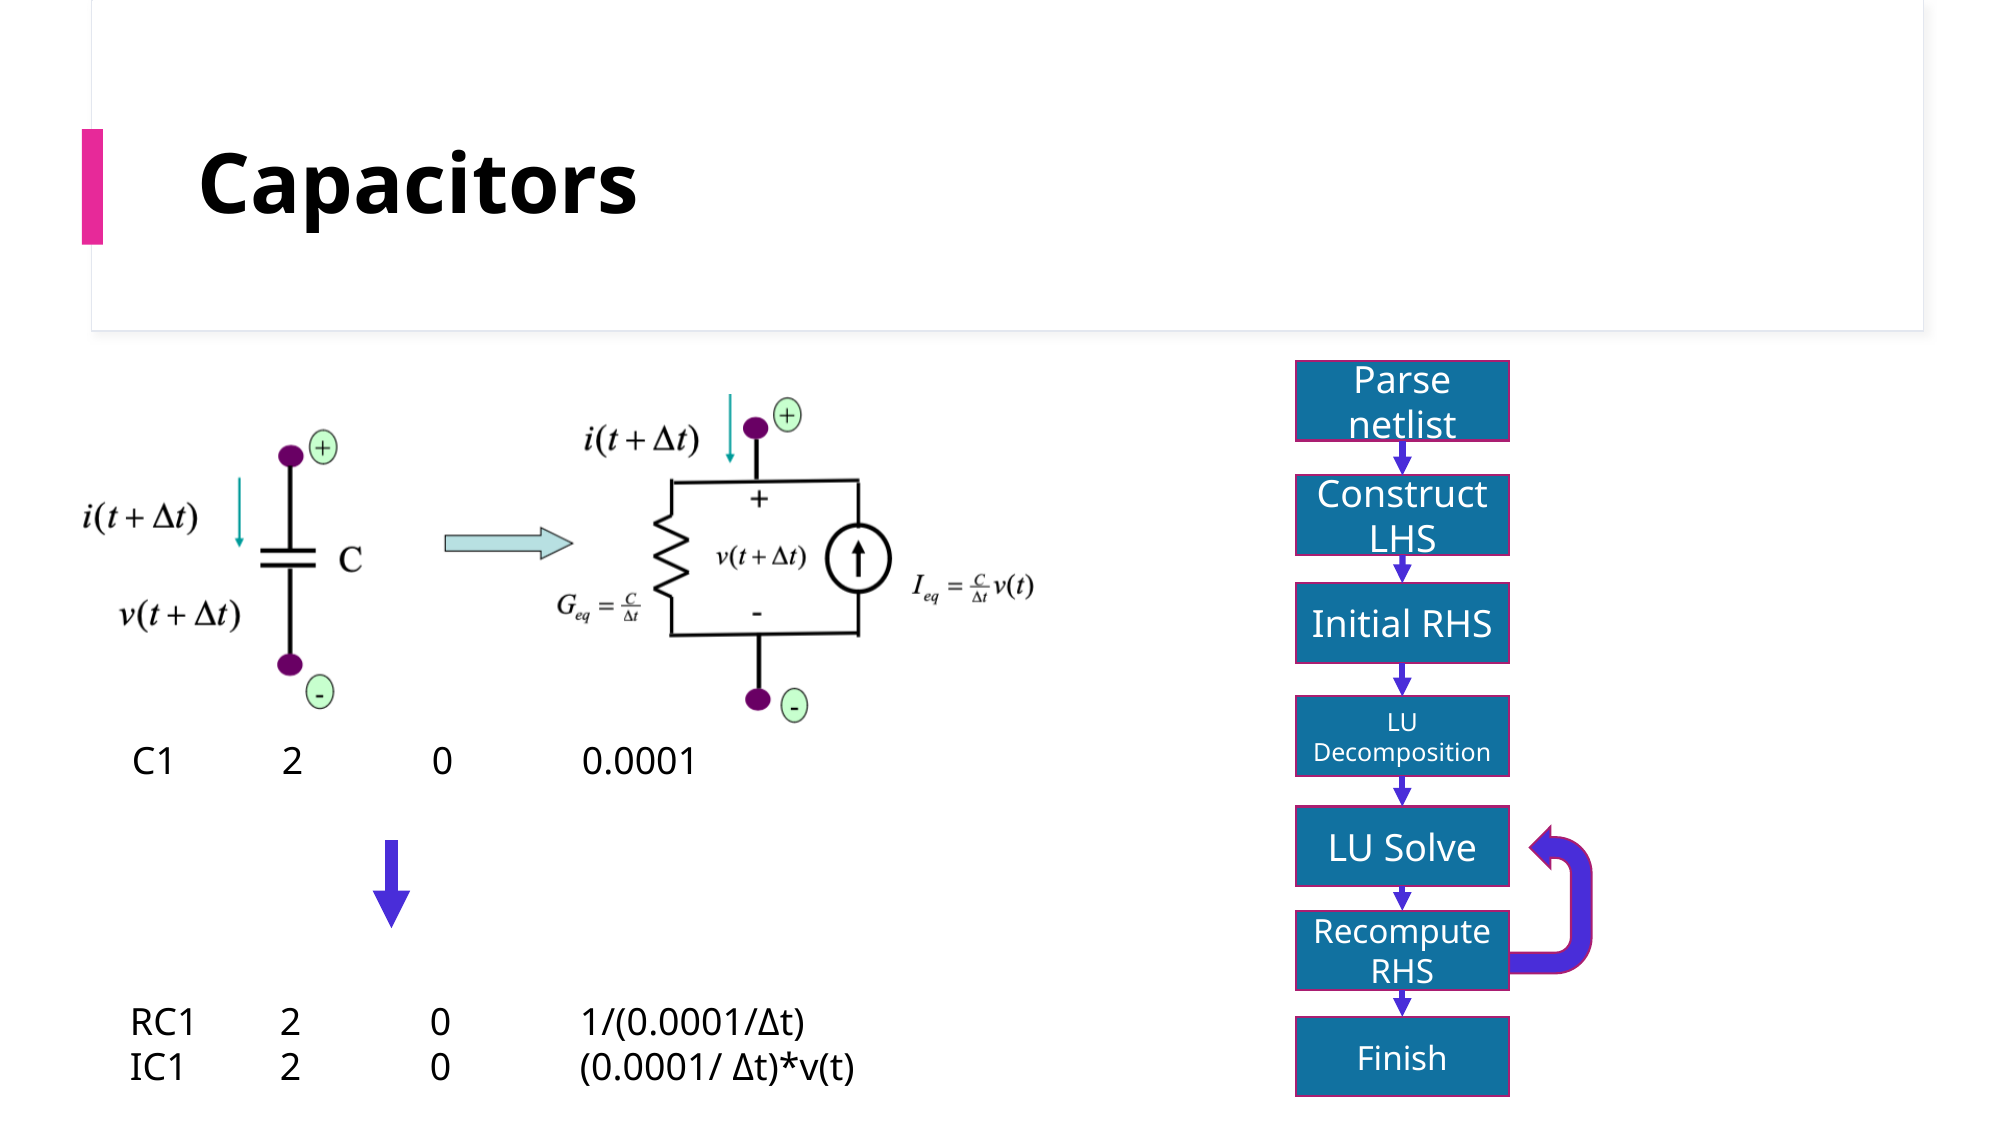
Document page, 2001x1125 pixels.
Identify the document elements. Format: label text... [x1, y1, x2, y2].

text_box Initial RHS [1295, 582, 1510, 664]
picture [53, 394, 1062, 731]
text_box Parse netlist [1295, 360, 1510, 442]
text_box Recompute RHS [1295, 910, 1510, 991]
text_box LU Decomposition [1295, 695, 1510, 777]
text_box C1 2 0 0.0001 [117, 731, 715, 790]
text_box Finish [1295, 1016, 1510, 1097]
text_box RC1 2 0 1/(0.0001/Δt) IC1 2 0 (0.0001/ Δt)*v(t) [115, 990, 870, 1096]
text_box [1508, 824, 1593, 975]
text_box Construct LHS [1295, 474, 1510, 556]
title Capacitors [183, 90, 1851, 284]
text_box LU Solve [1295, 805, 1510, 887]
